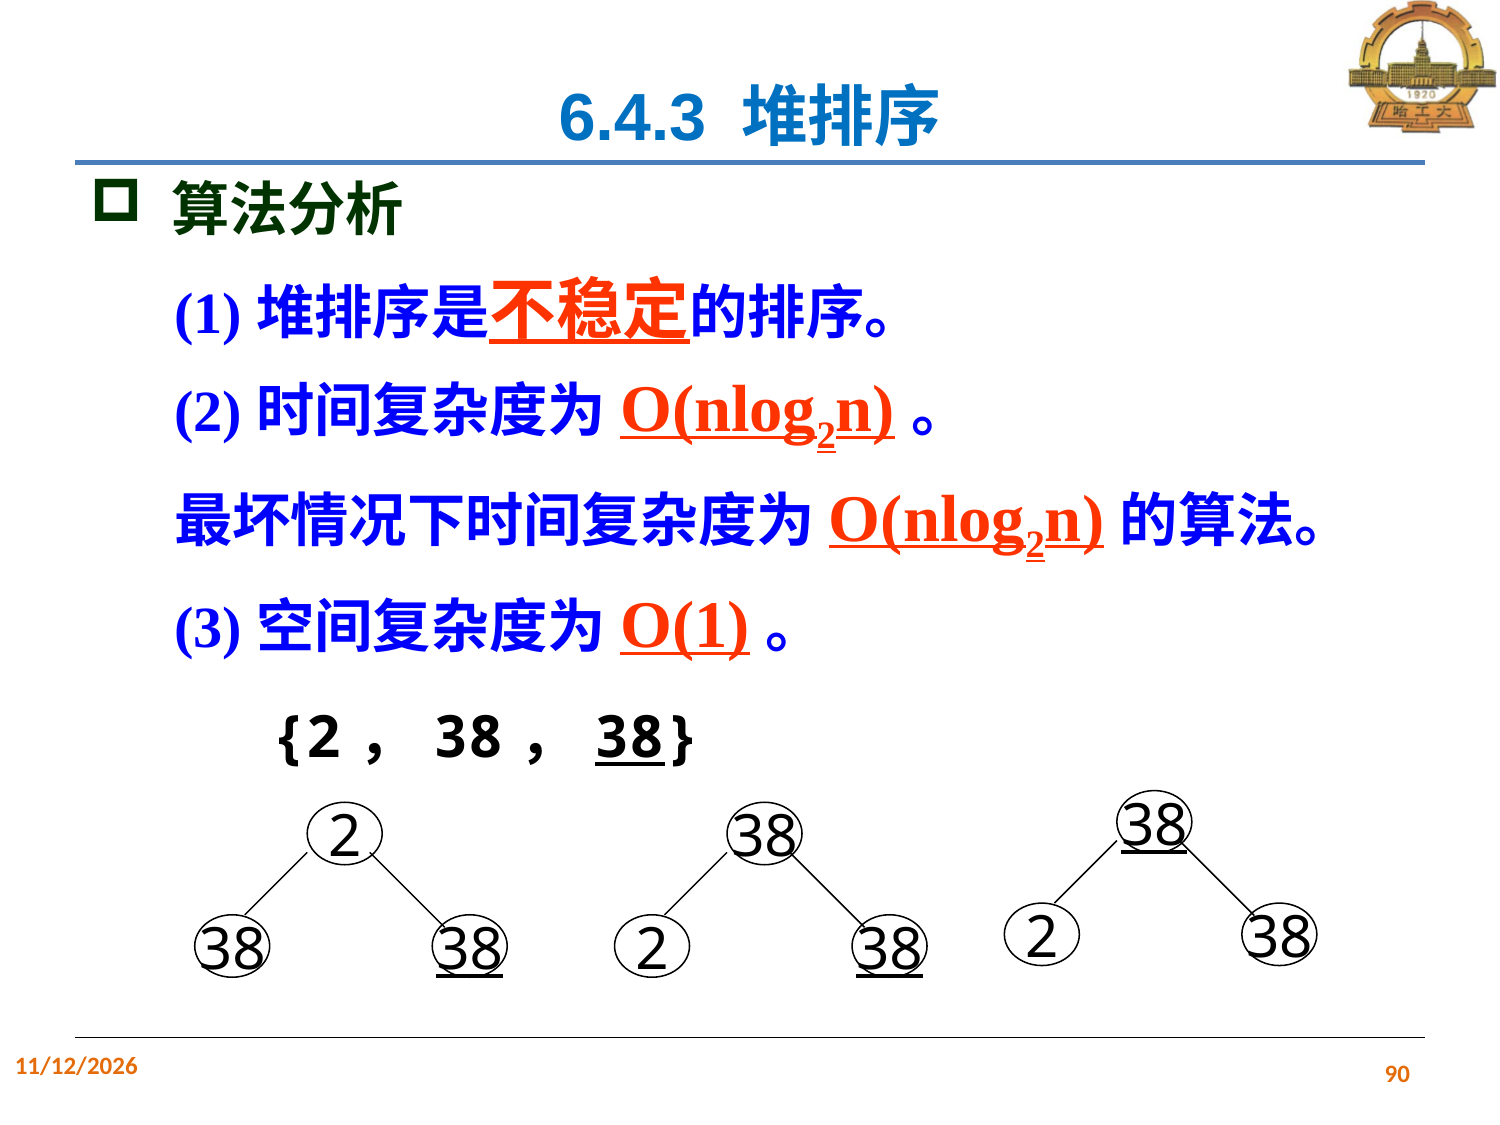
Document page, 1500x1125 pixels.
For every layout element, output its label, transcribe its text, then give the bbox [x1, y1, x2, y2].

text_box 算法分析 [75, 164, 1363, 250]
text_box 2 [1004, 903, 1080, 966]
text_box 38 [1116, 790, 1192, 854]
picture [1340, 0, 1500, 138]
text_box 2 [307, 802, 383, 865]
text_box {2，38，38} [256, 680, 715, 777]
text_box 38 [432, 914, 508, 978]
text_box (1)堆排序是不稳定的排序。 (2)时间复杂度为O(nlog2n)。 最坏情况下时间复杂度为O(nlog2n)的算法。 (3)空间复杂度为O(1)。 [159, 243, 1353, 669]
text_box 38 [194, 914, 270, 978]
slide_number 90 [1074, 1042, 1425, 1103]
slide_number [0, 1042, 350, 1103]
title 6.4.3 堆排序 [75, 0, 1425, 188]
text_box 38 [1241, 903, 1317, 966]
text_box 38 [727, 802, 803, 865]
text_box 2 [614, 914, 690, 978]
text_box 38 [852, 914, 928, 978]
